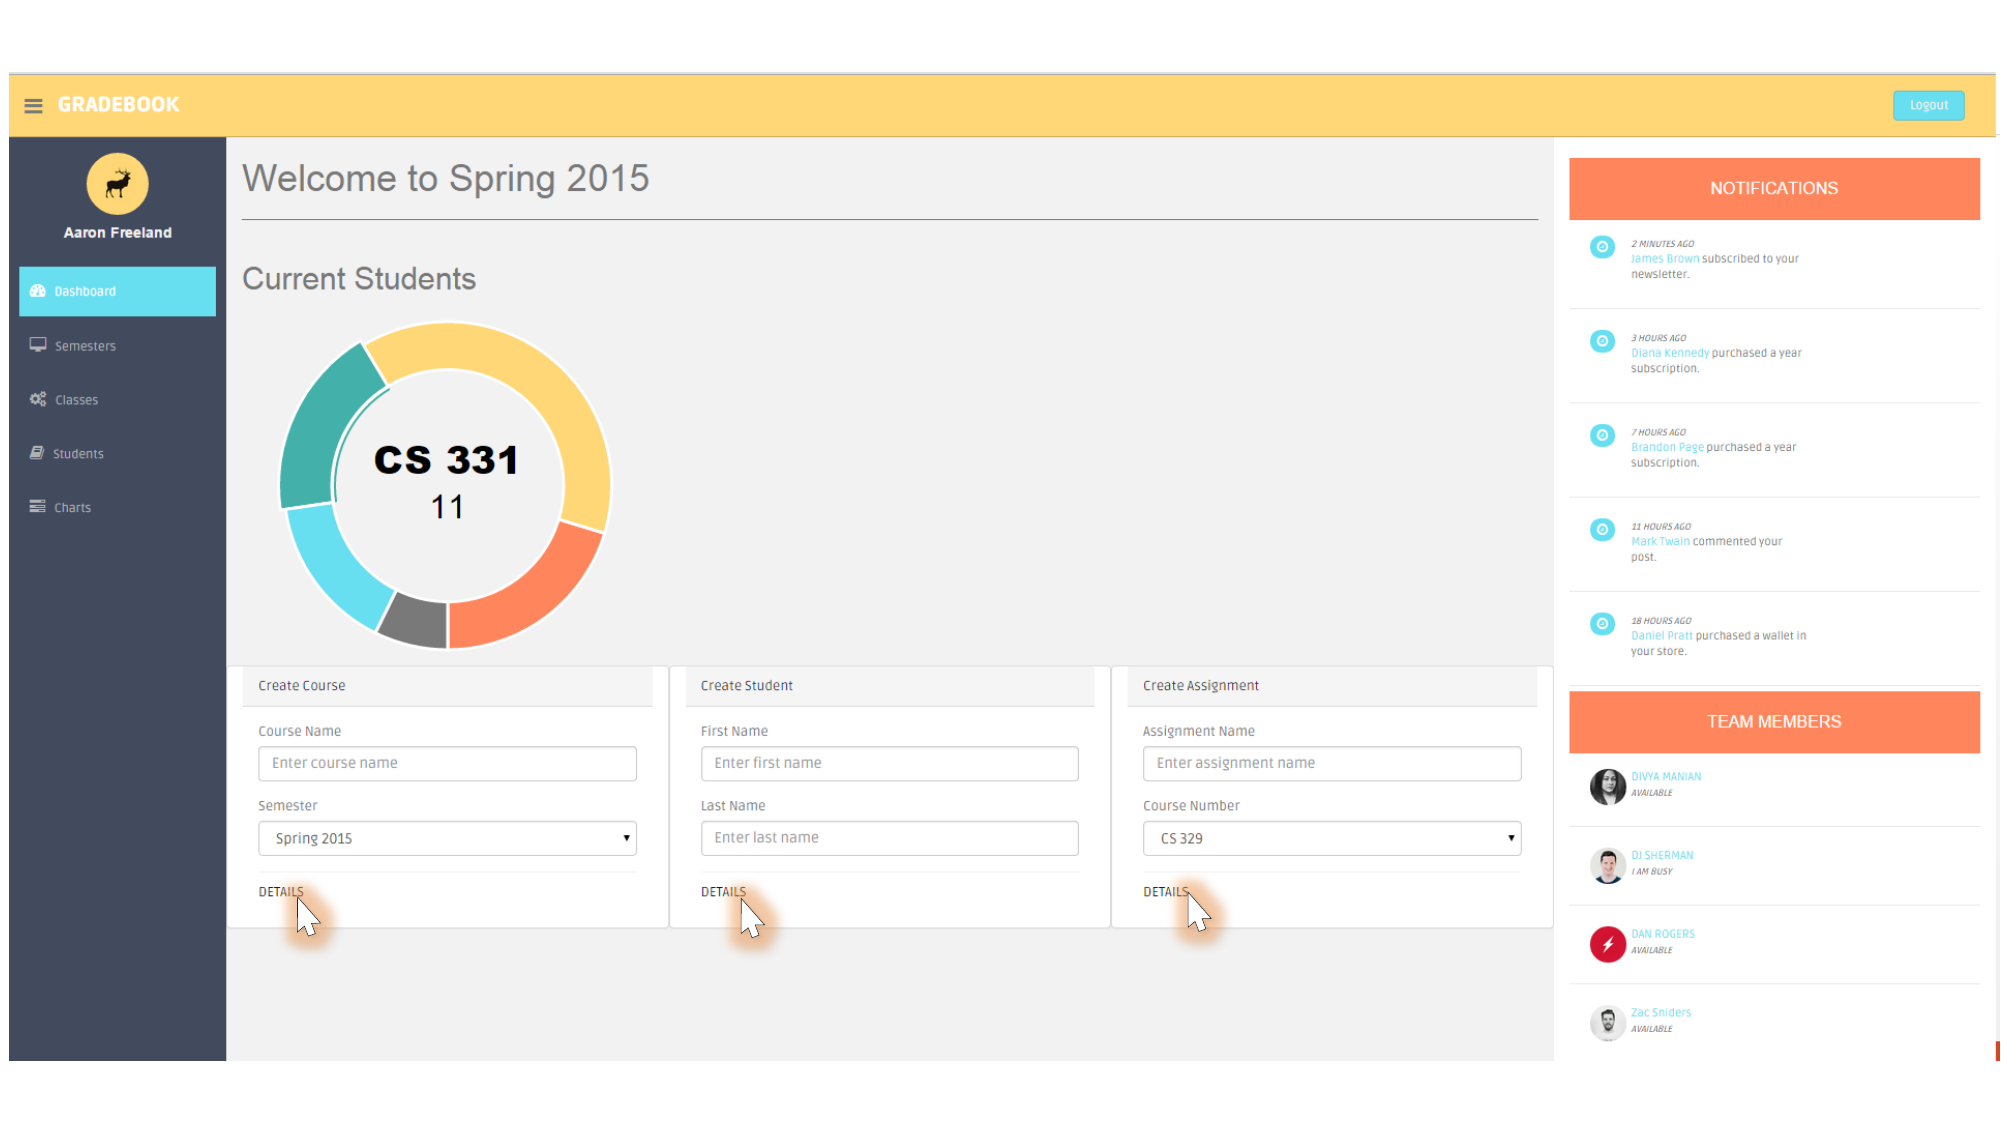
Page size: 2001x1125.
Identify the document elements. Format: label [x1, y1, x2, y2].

picture [9, 72, 2000, 1061]
